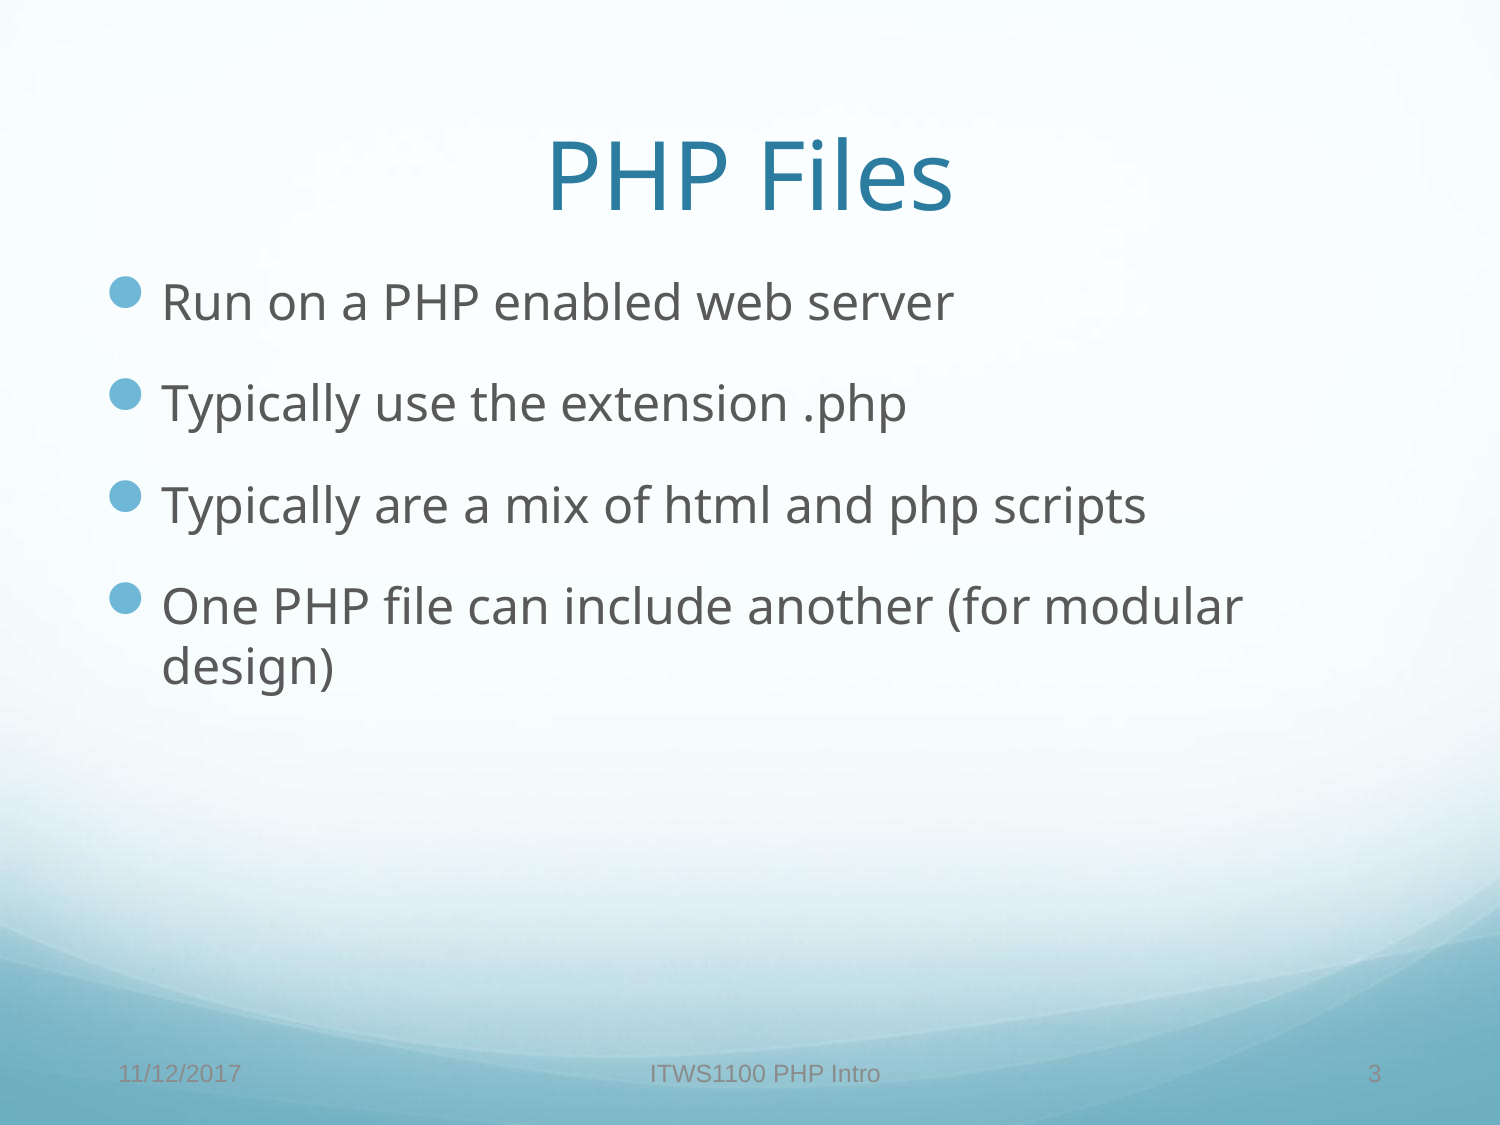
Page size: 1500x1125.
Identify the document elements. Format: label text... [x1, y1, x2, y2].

footer ITWS1100 PHP Intro [512, 1042, 1019, 1103]
text_box Run on a PHP enabled web server Typically use the extension .php Typically are a mix of html and php scripts One PHP file can include another (for modular design) [90, 262, 1410, 975]
text_box PHP Files [90, 17, 1410, 237]
slide_number 3 [1059, 1042, 1397, 1103]
picture [0, 0, 1500, 1125]
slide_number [103, 1042, 441, 1103]
